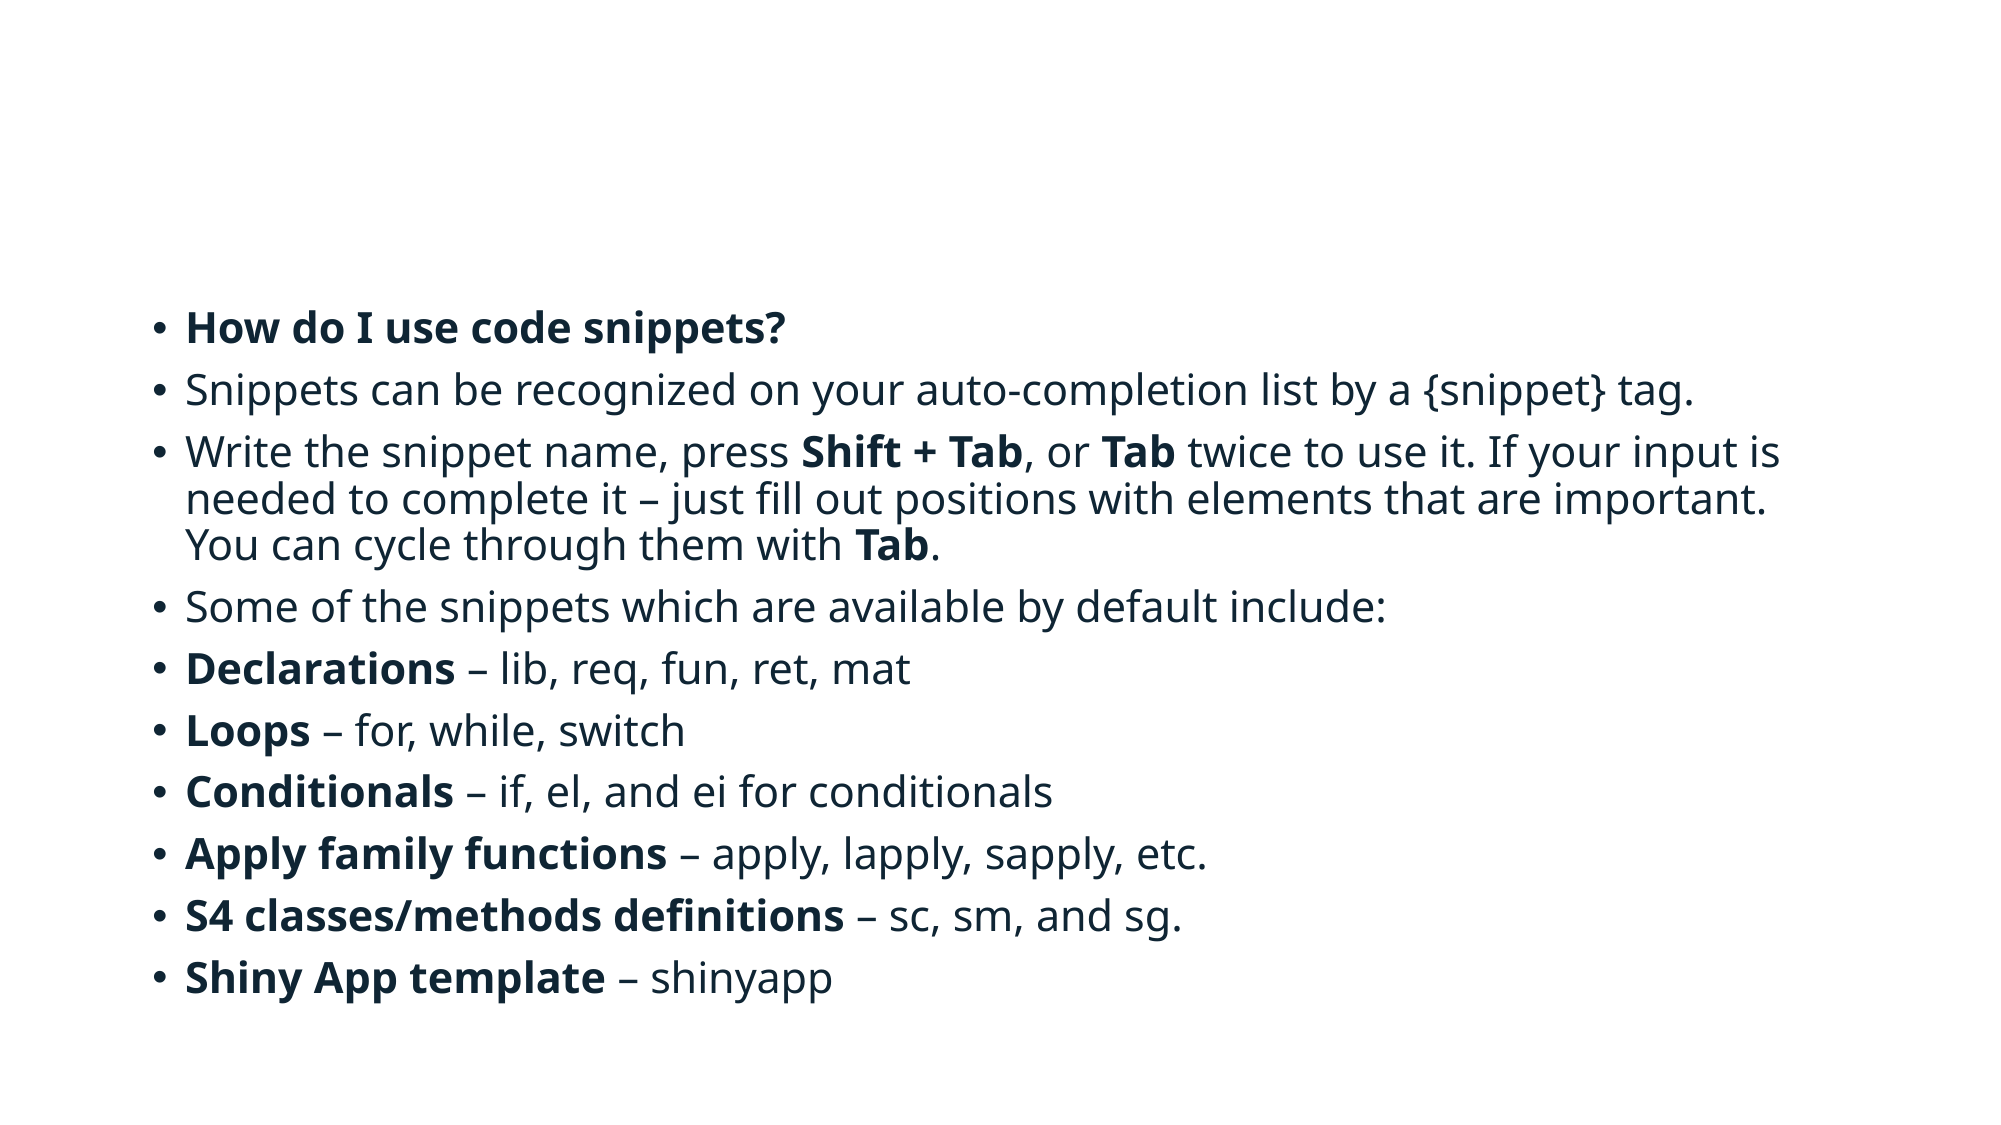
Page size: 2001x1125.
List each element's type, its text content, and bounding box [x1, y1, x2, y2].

list How do I use code snippets? Snippets can be recognized on your auto-completion list by a {snippet} tag. Write the snippet name, press Shift + Tab, or Tab twice to use it. If your input is needed to complete it – just fill out positions with elements that are important. You can cycle through them with Tab. Some of the snippets which are available by default include: Declarations – lib, req, fun, ret, mat Loops – for, while, switch Conditionals – if, el, and ei for conditionals Apply family functions – apply, lapply, sapply, etc. S4 classes/methods definitions – sc, sm, and sg. Shiny App template – shinyapp [137, 299, 1863, 1014]
